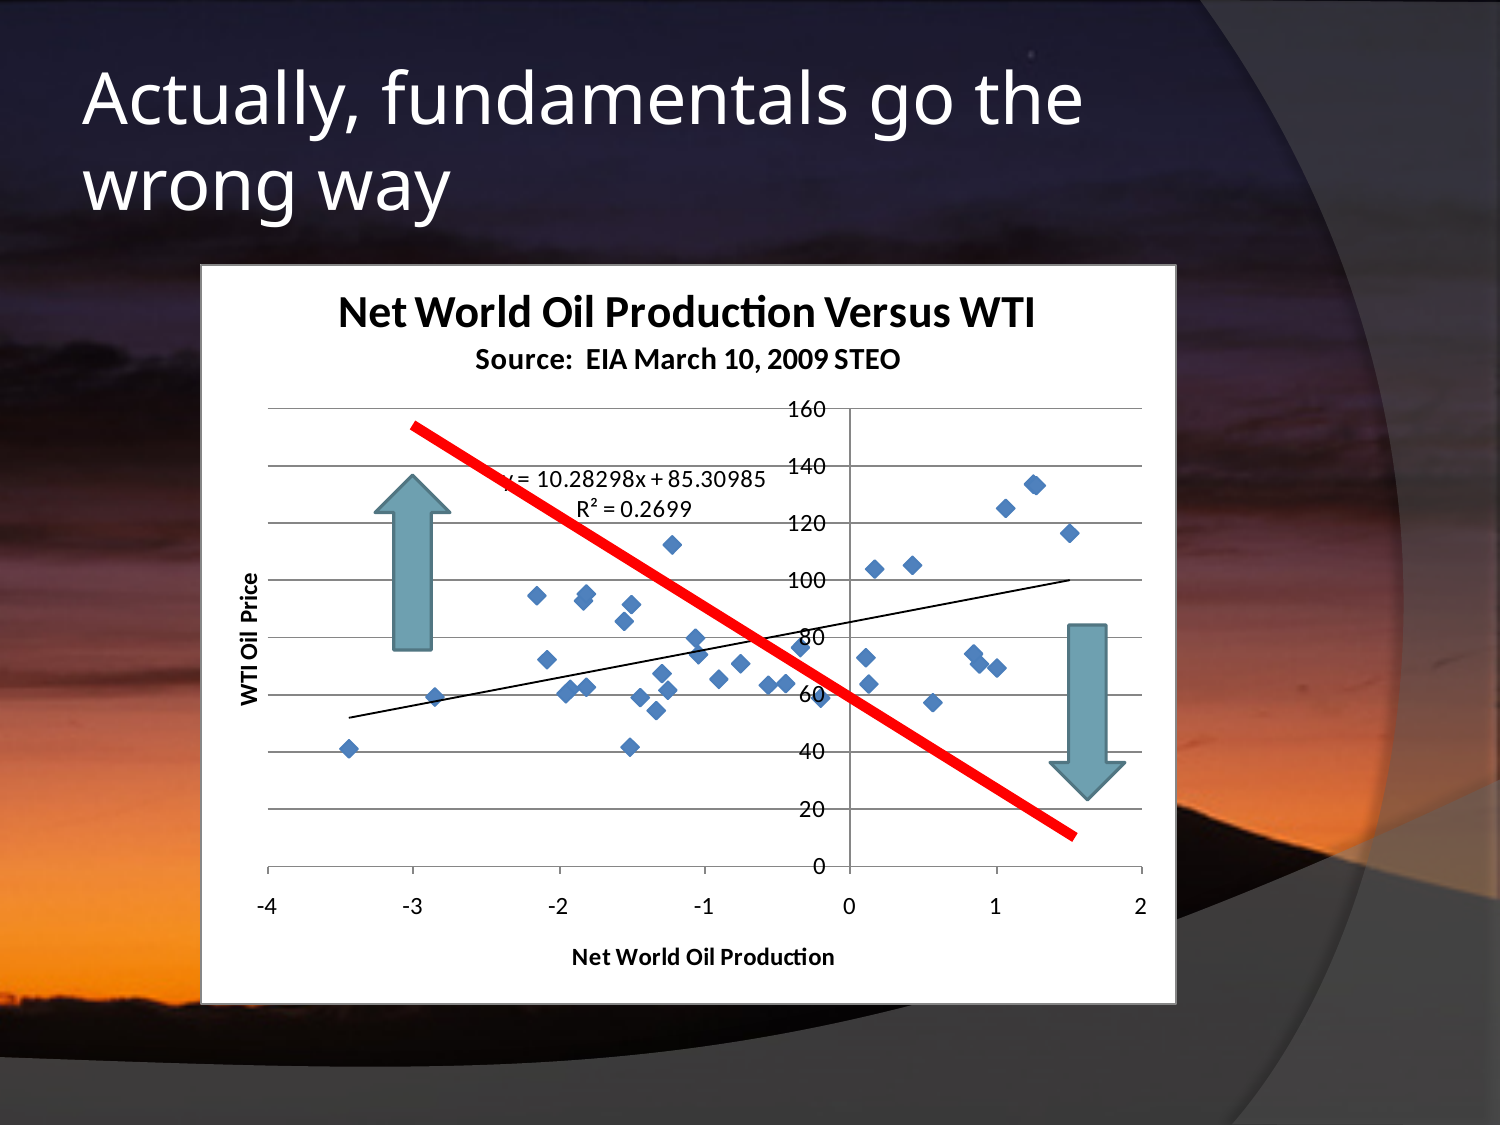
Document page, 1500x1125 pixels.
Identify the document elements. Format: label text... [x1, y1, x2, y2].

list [197, 262, 1178, 1006]
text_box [412, 424, 1076, 838]
picture [0, 0, 1403, 1066]
title Actually, fundamentals go the wrong way [75, 45, 1300, 233]
